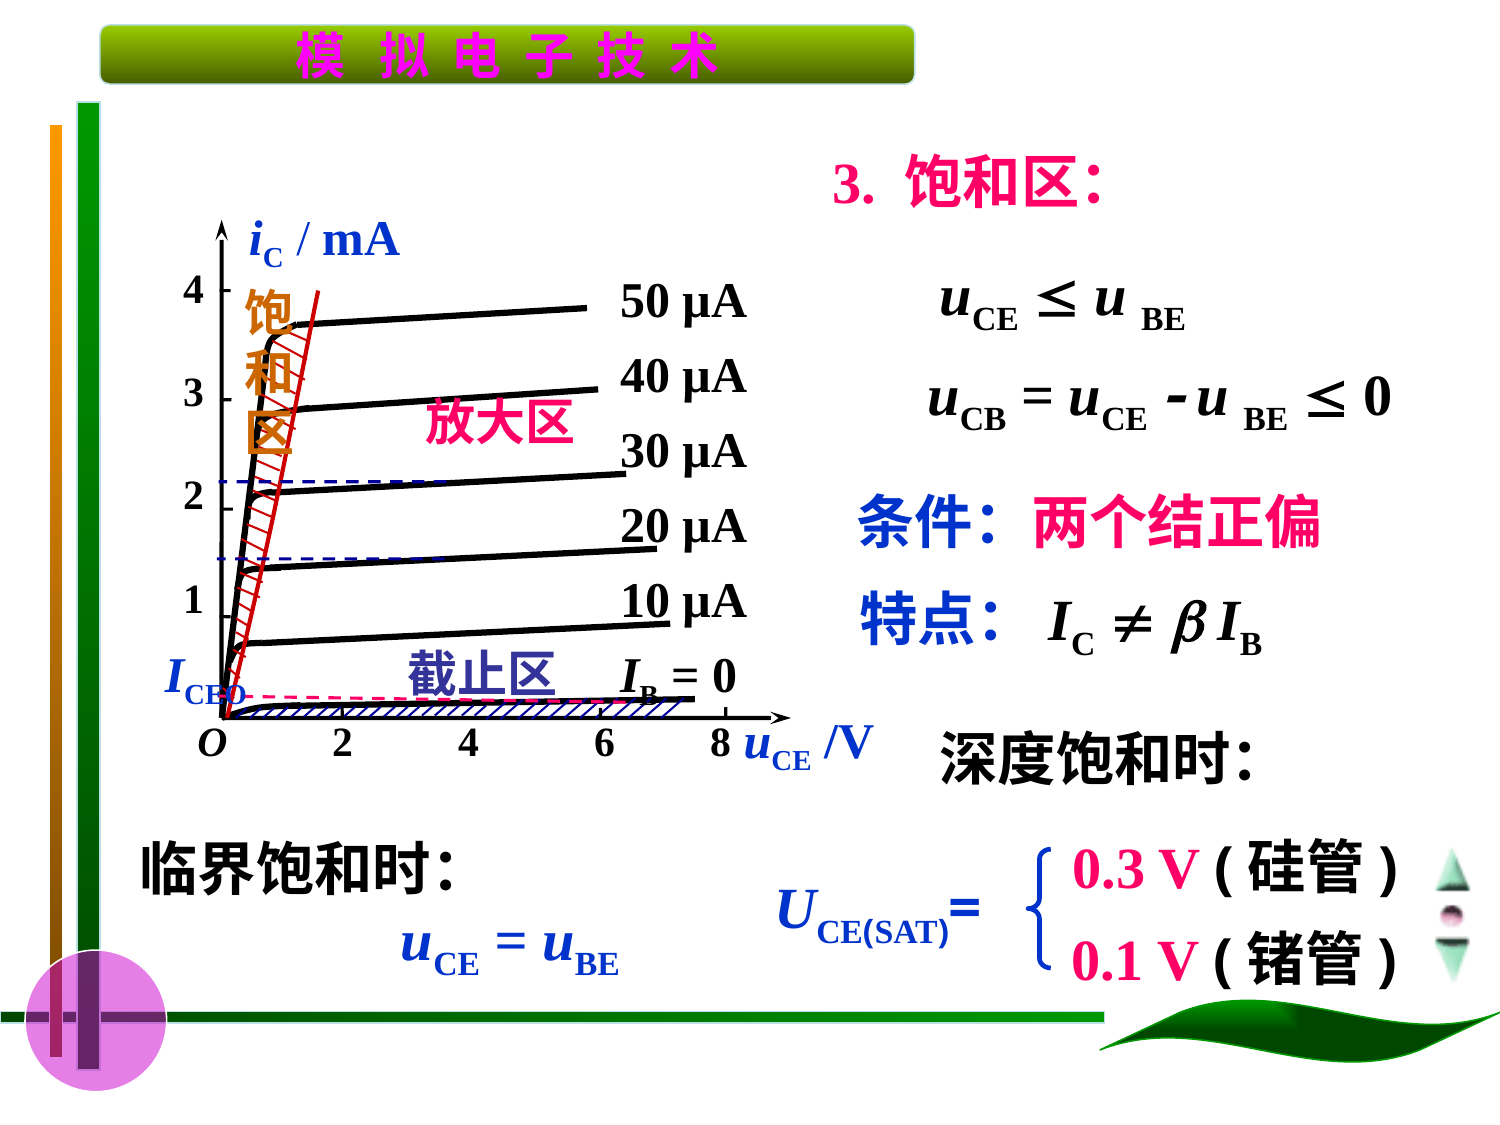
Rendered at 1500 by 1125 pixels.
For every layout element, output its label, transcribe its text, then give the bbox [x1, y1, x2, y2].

text_box UCE(SAT)= [729, 863, 1027, 958]
text_box 临界饱和时： uCE = uBE [125, 824, 790, 990]
text_box uCE  u BE [924, 249, 1307, 345]
text_box 0.1 V (锗管) [1056, 914, 1413, 1000]
text_box uCB = uCE  u BE  0 [920, 350, 1461, 445]
text_box 特点：IC   IB [920, 575, 1300, 670]
text_box [1028, 849, 1051, 968]
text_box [137, 201, 916, 780]
text_box 3. 饱和区： [817, 137, 1193, 223]
text_box 深度饱和时： [924, 714, 1342, 800]
text_box 条件：两个结正偏 [920, 477, 1350, 563]
picture [1428, 837, 1476, 988]
text_box 0.3 V (硅管) [1057, 822, 1425, 908]
